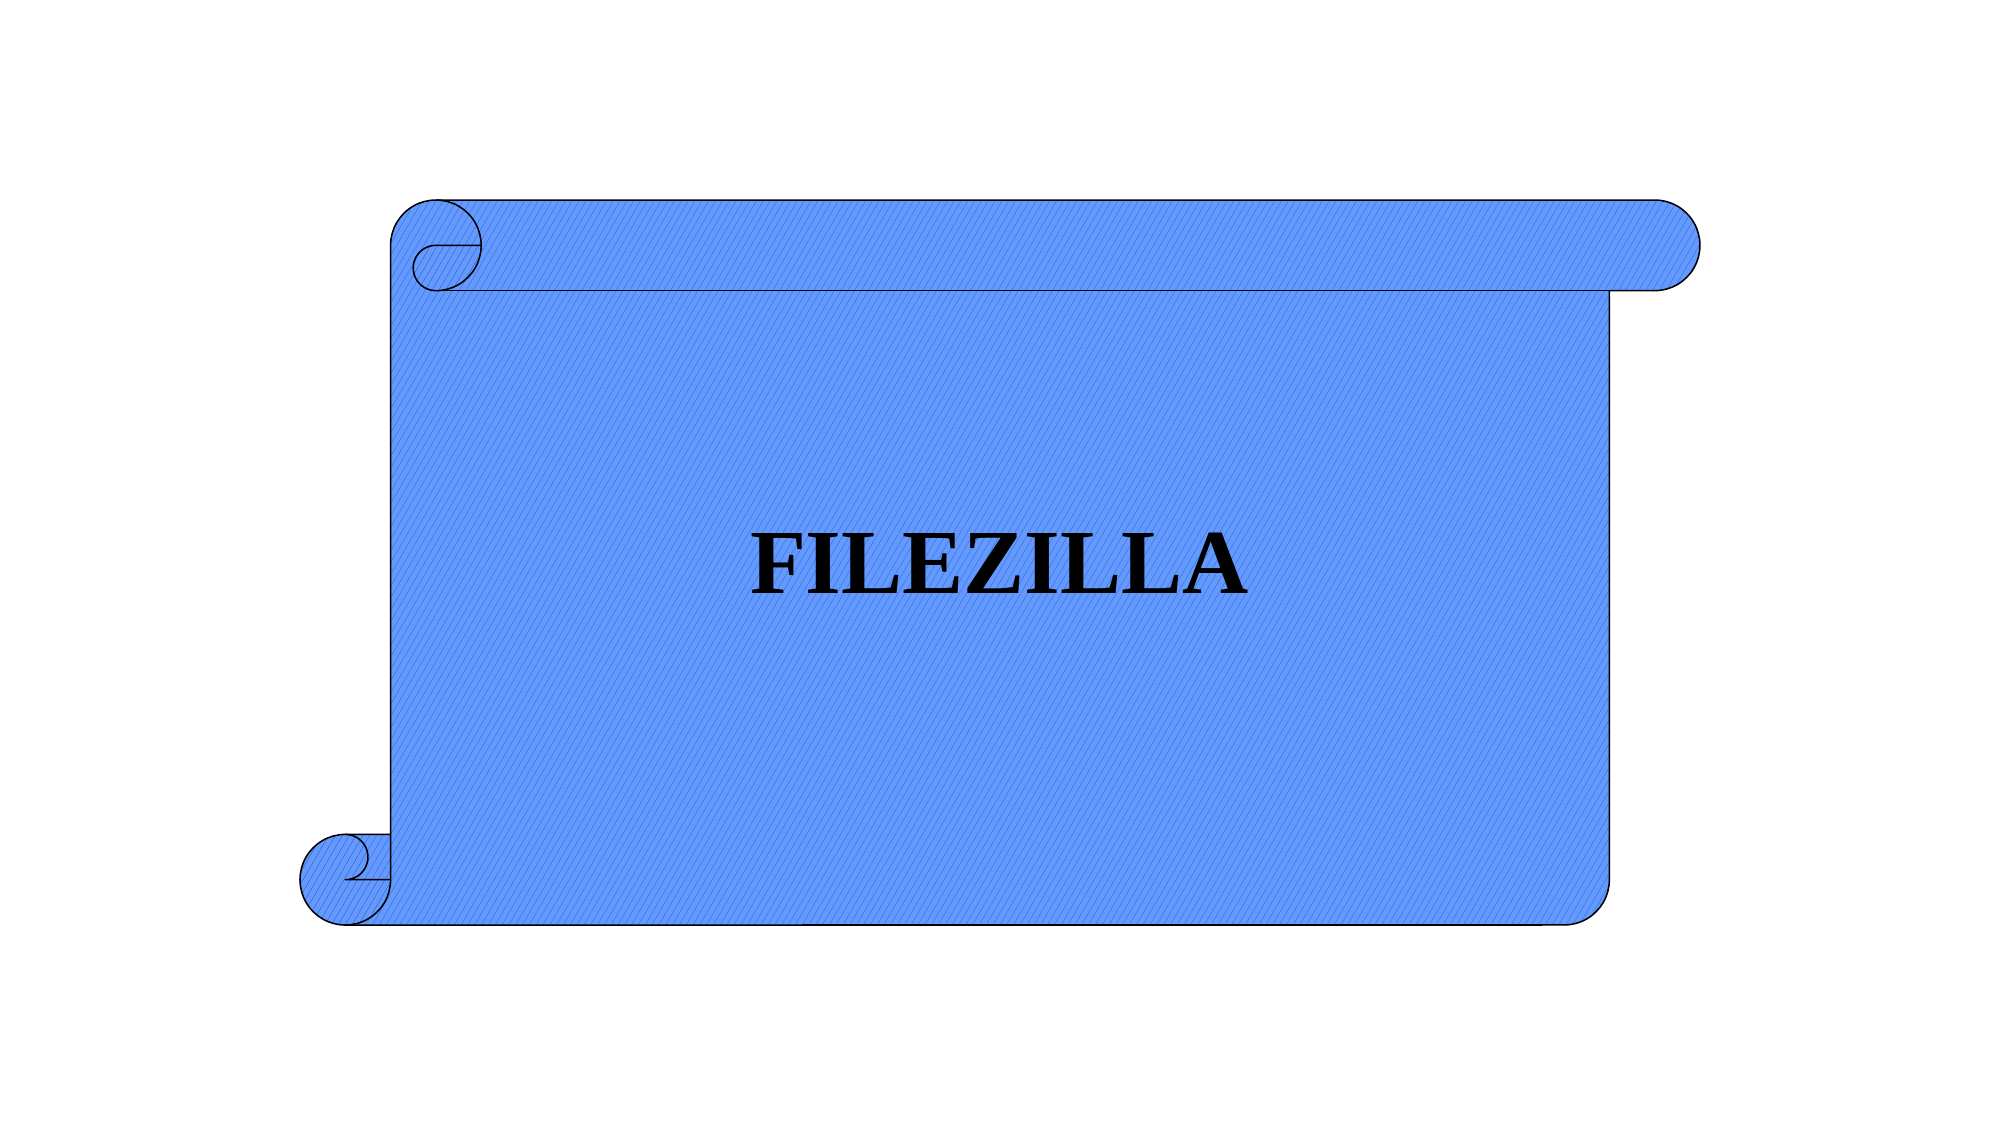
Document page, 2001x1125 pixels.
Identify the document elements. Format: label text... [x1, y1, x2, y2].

text_box [300, 200, 1700, 926]
text_box FILEZILLA [735, 494, 1265, 620]
